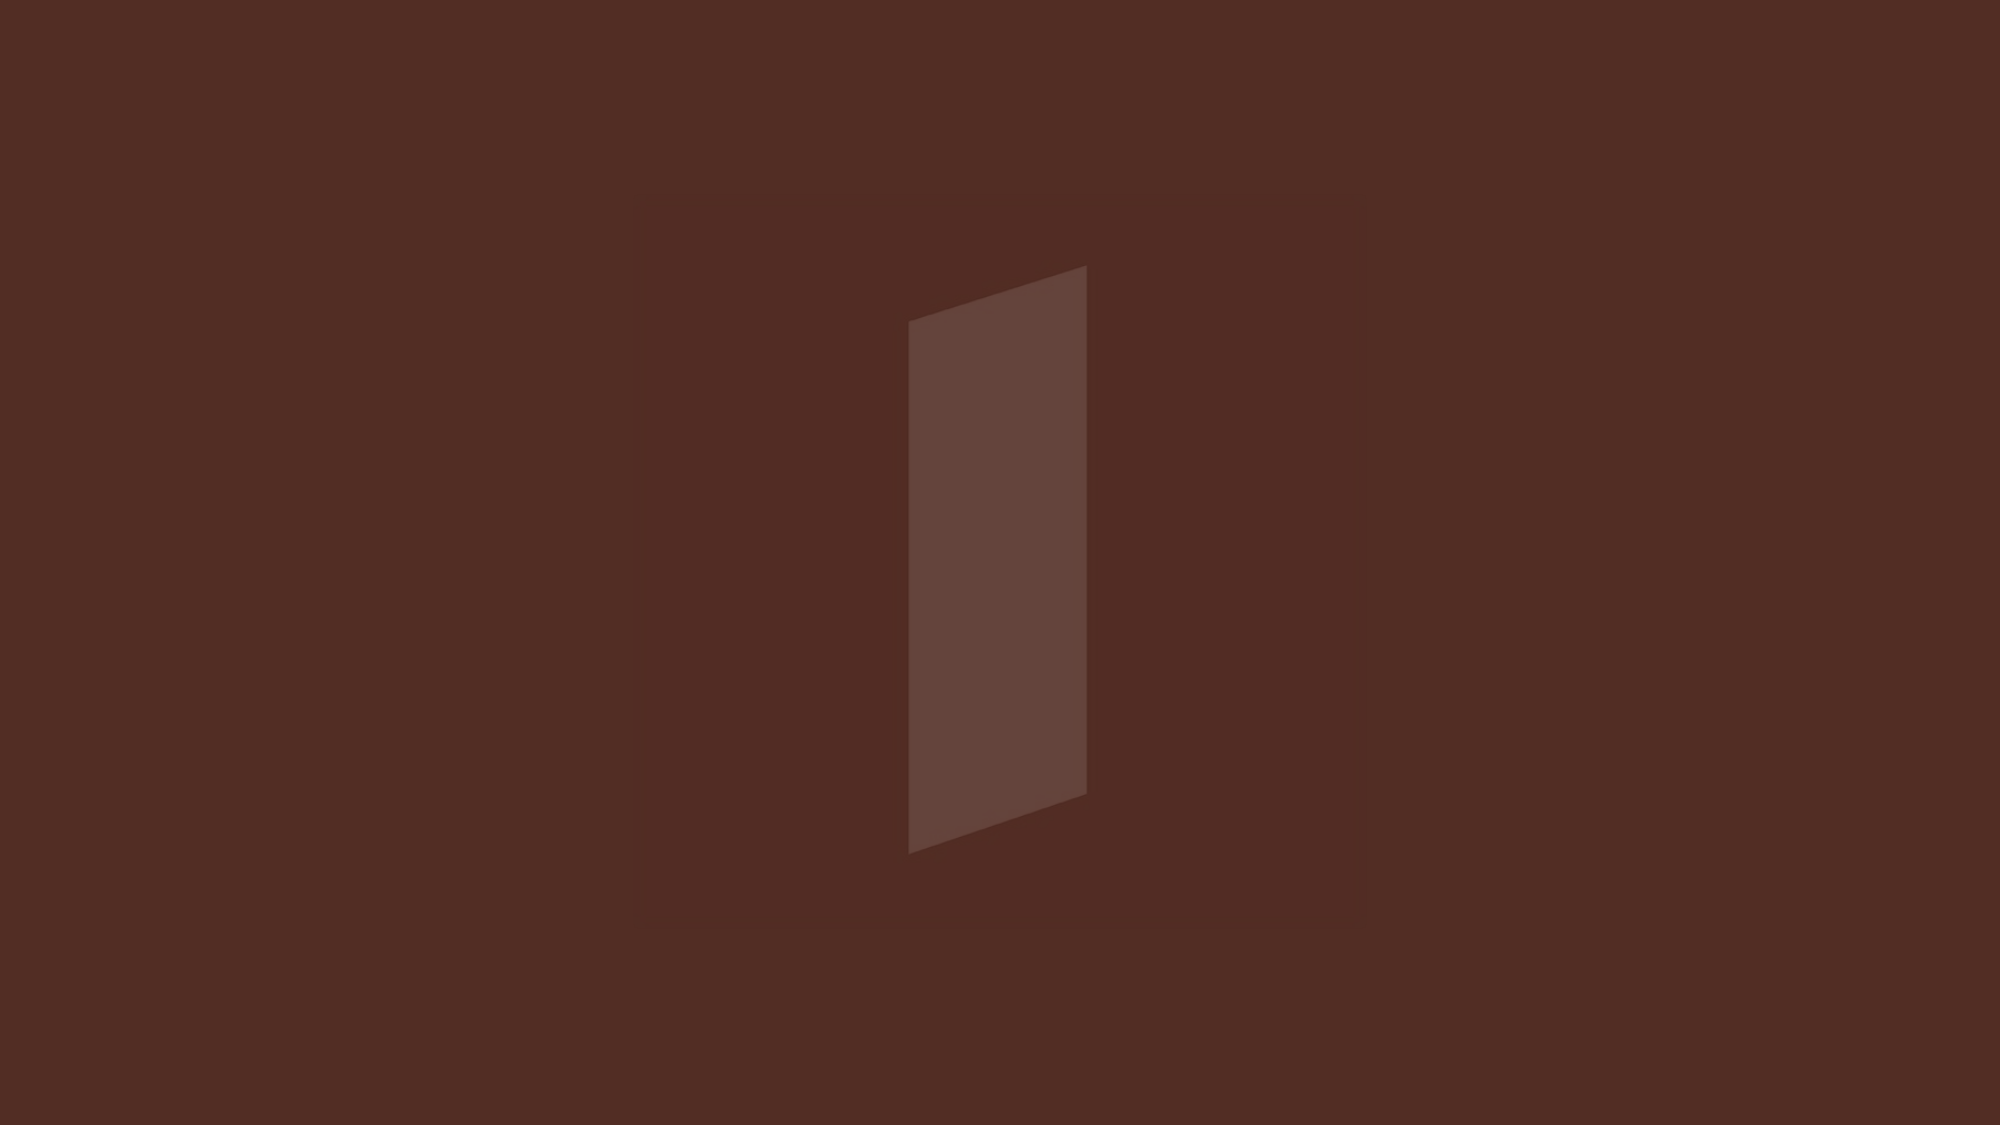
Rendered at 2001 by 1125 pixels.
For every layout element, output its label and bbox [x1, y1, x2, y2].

text_box [0, 0, 2000, 1125]
